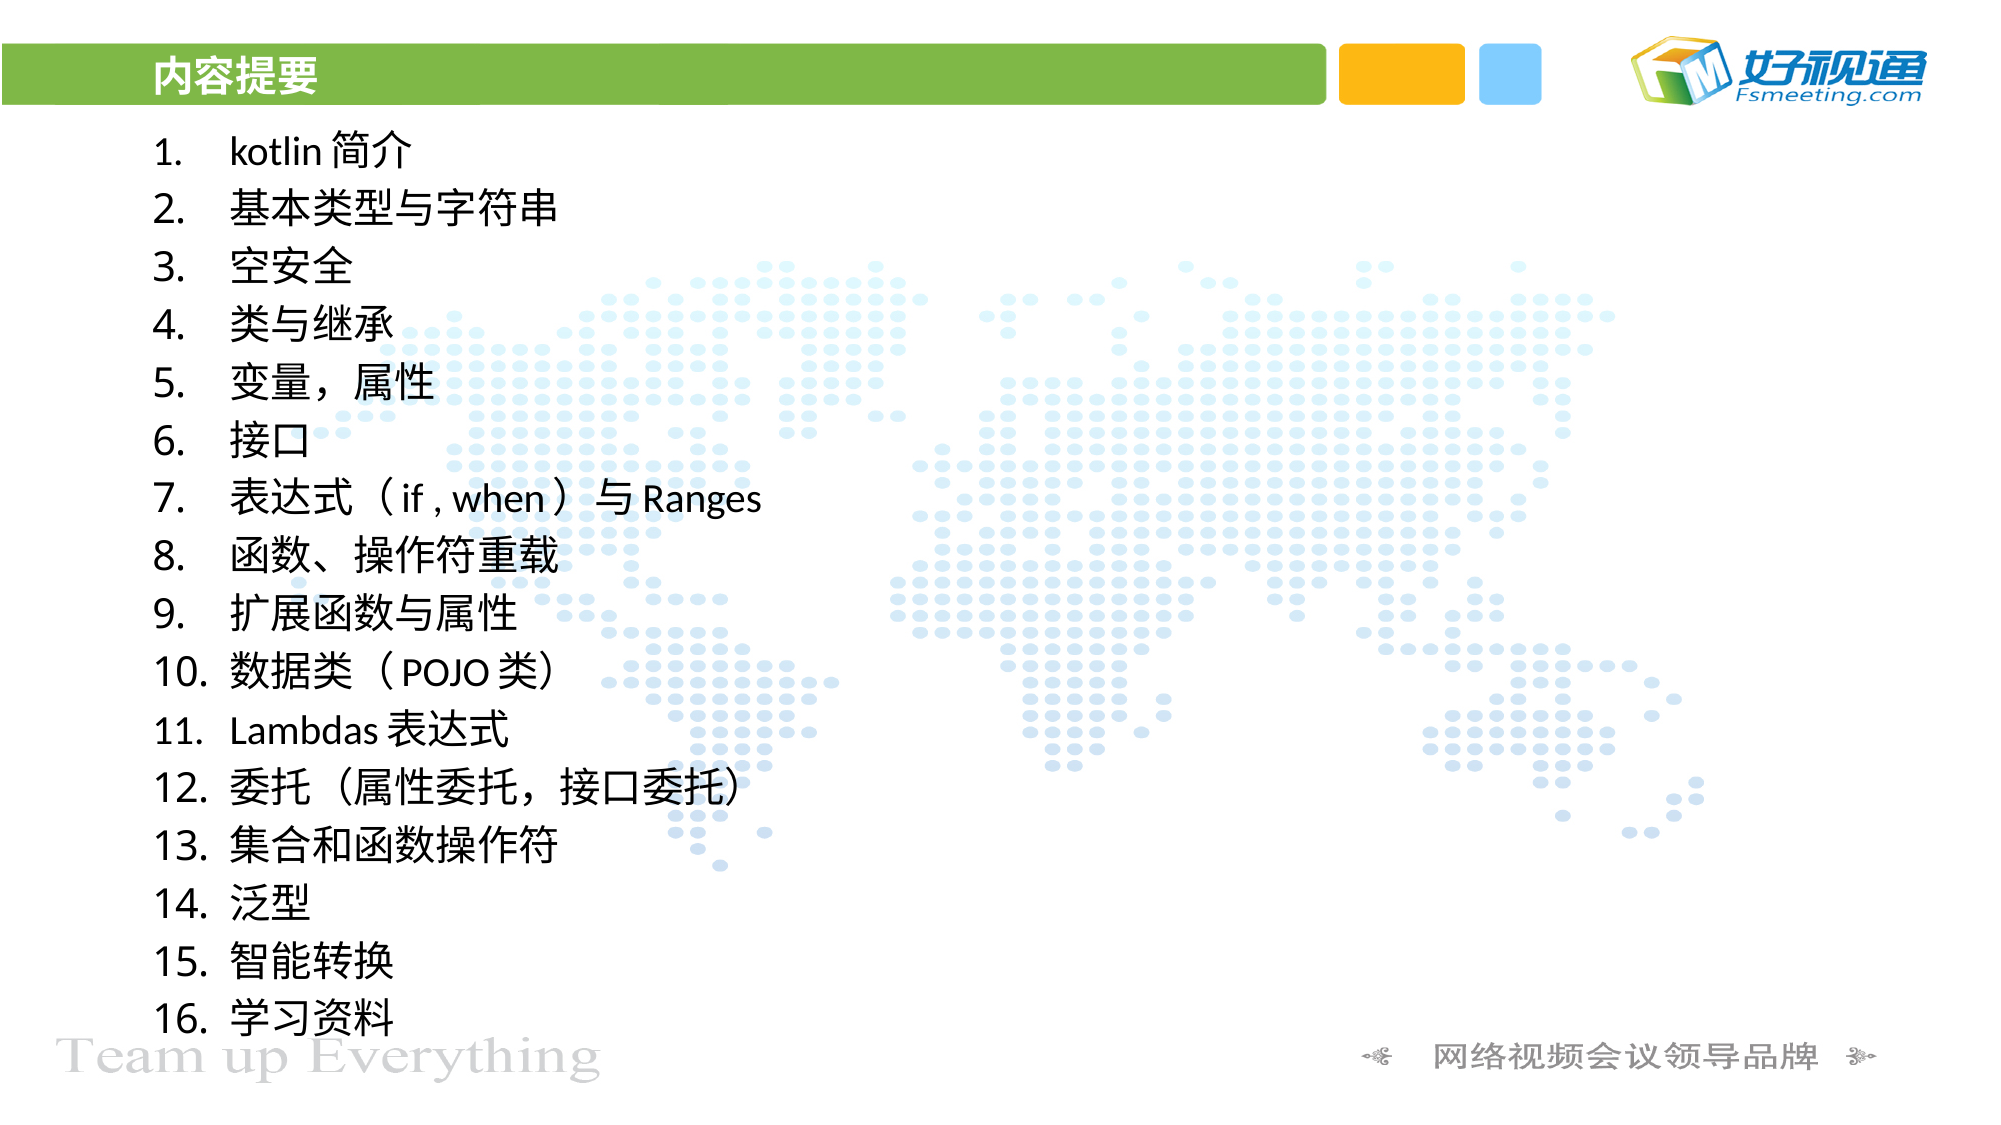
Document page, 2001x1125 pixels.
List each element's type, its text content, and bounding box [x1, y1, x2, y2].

list kotlin简介 基本类型与字符串 空安全 类与继承 变量，属性 接口 表达式（if , when）与Ranges 函数、操作符重载 扩展函数与属性 数据类（POJO类） Lambdas表达式 委托（属性委托，接口委托） 集合和函数操作符 泛型 智能转换 学习资料 [137, 116, 1863, 1054]
title 内容提要 [137, 41, 1863, 116]
picture [2, 0, 1998, 1125]
